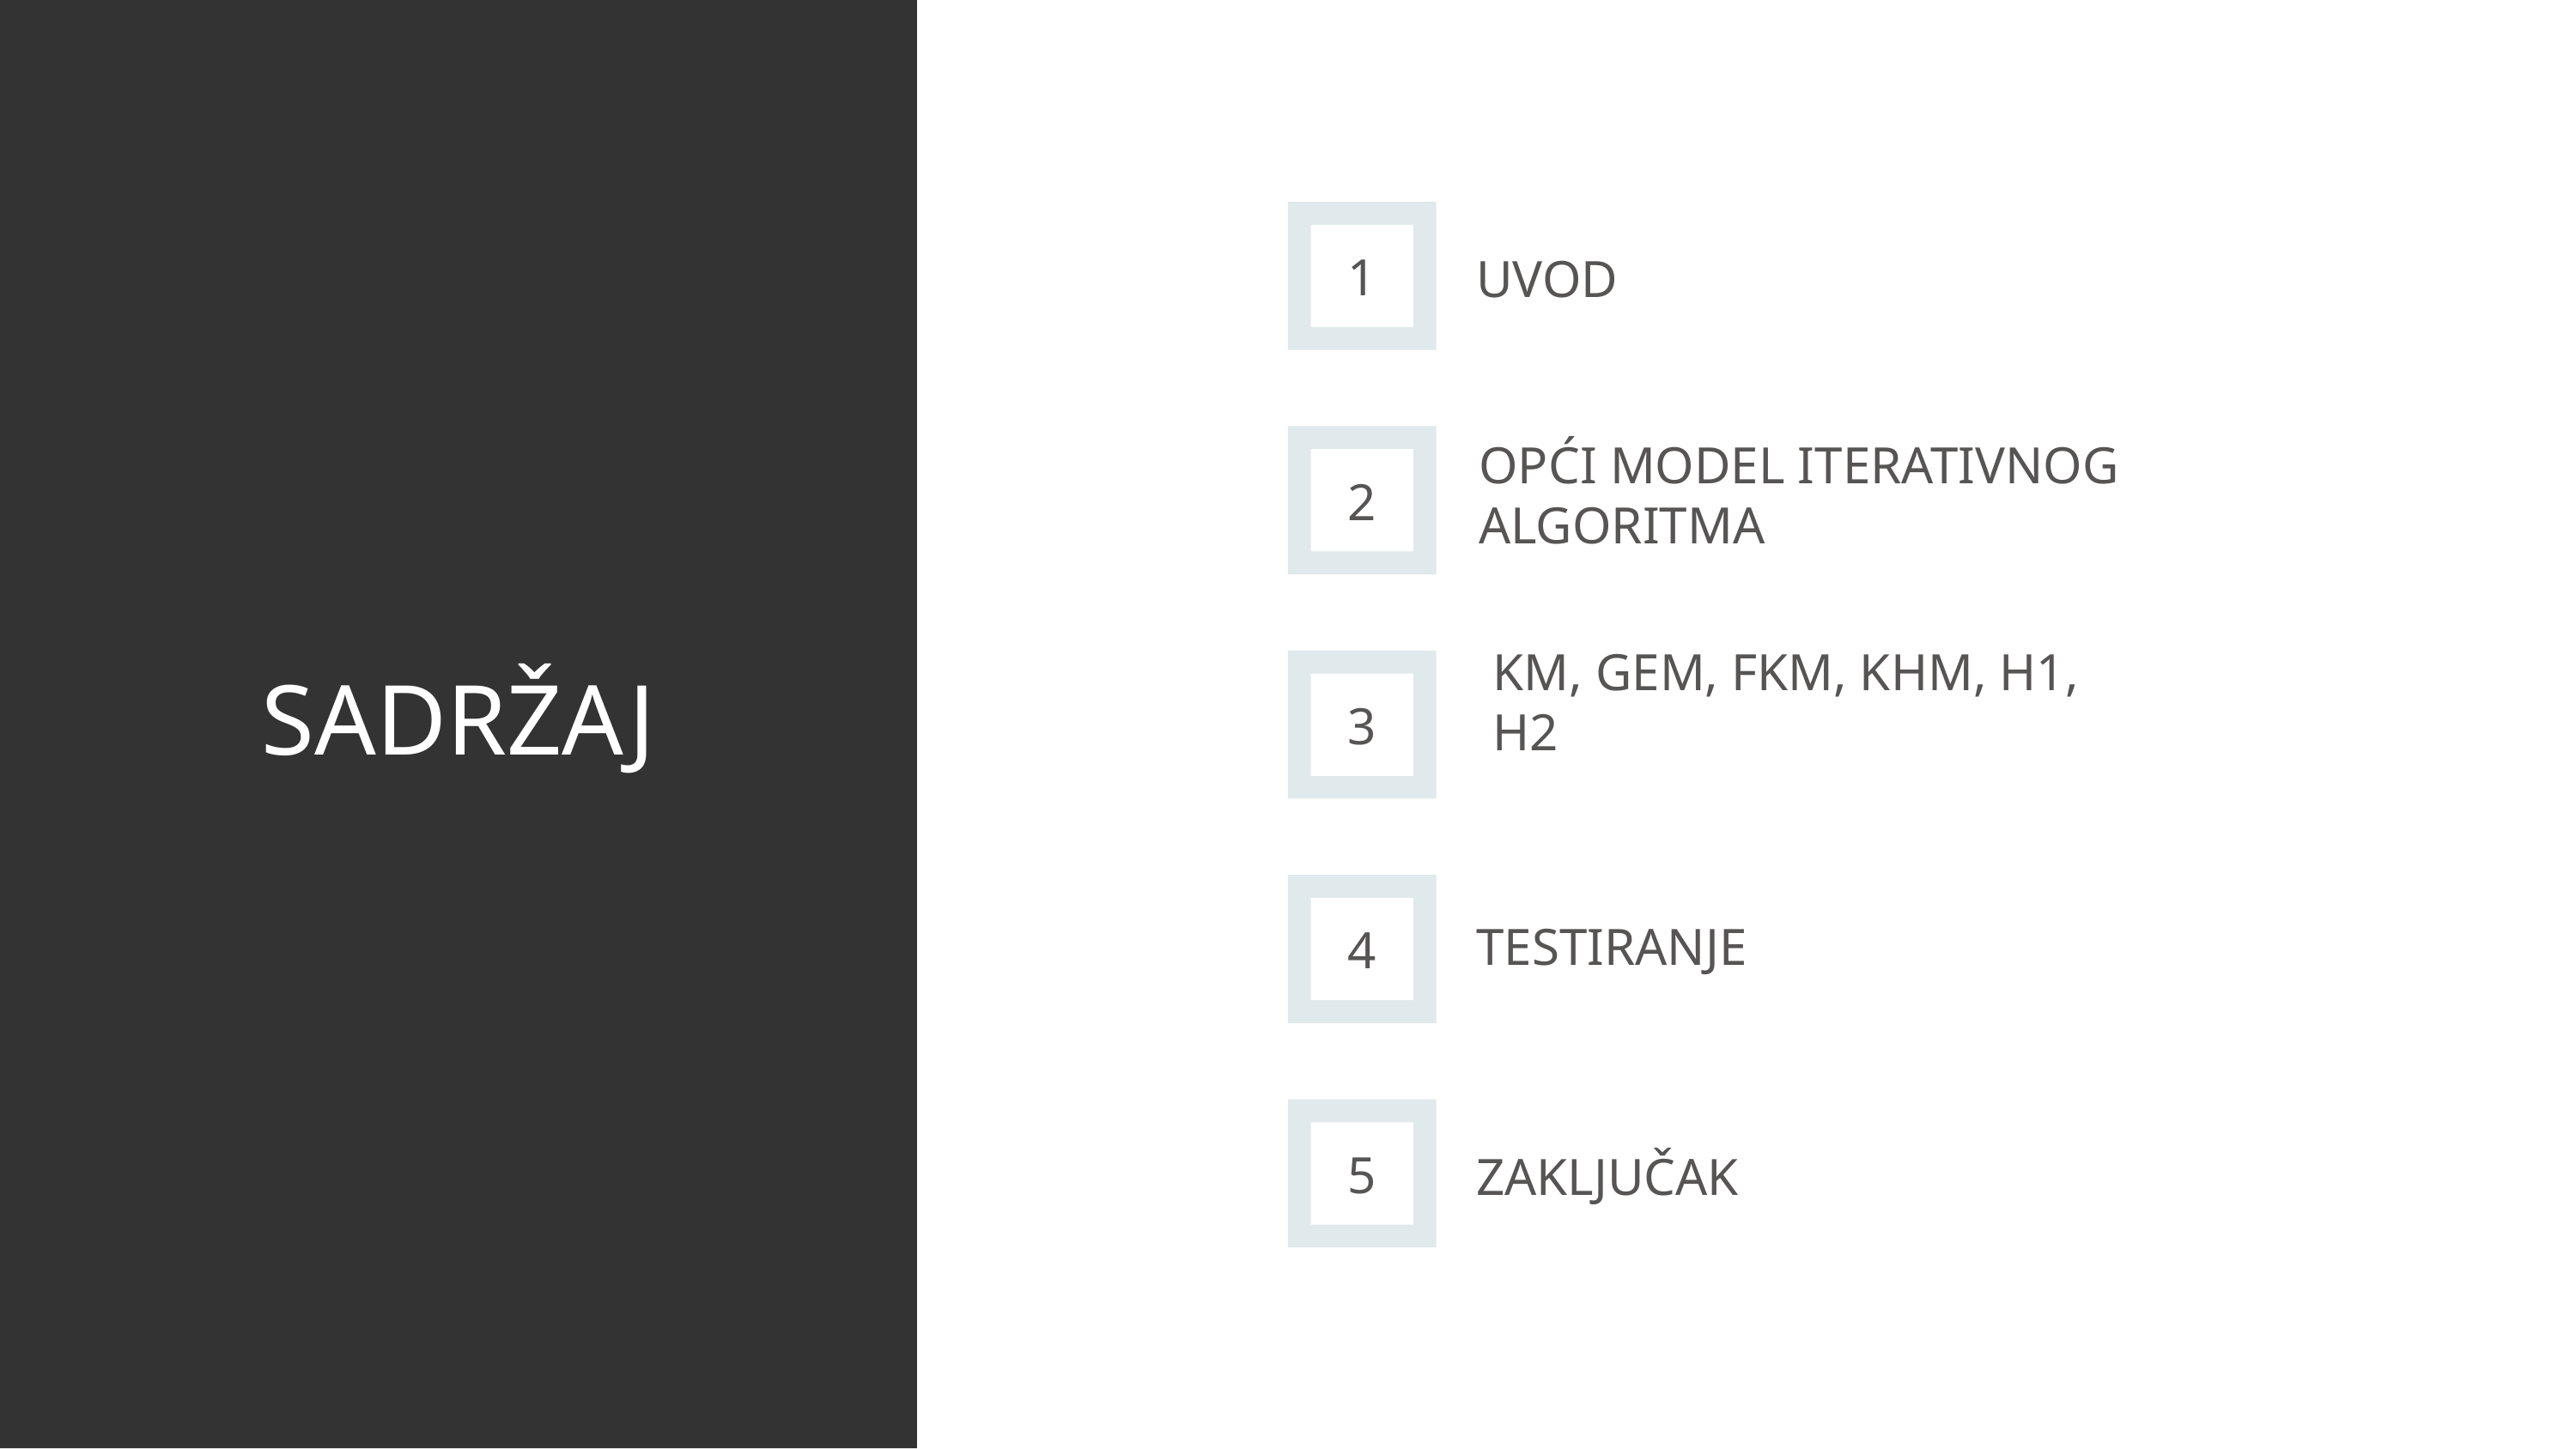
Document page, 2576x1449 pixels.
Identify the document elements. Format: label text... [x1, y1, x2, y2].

list 4 [1310, 884, 1413, 1014]
list 5 [1310, 1109, 1413, 1238]
list OPĆI MODEL ITERATIVNOG ALGORITMA [1466, 475, 2154, 561]
list ZAKLJUČAK [1463, 1126, 2151, 1212]
title SADRŽAJ [82, 512, 835, 937]
list 1 [1310, 211, 1413, 341]
list KM, GEM, FKM, KHM, H1, H2 [1479, 630, 2167, 828]
list 3 [1310, 660, 1413, 789]
list UVOD [1463, 229, 2151, 315]
list 2 [1310, 436, 1413, 565]
list TESTIRANJE [1463, 896, 2151, 982]
